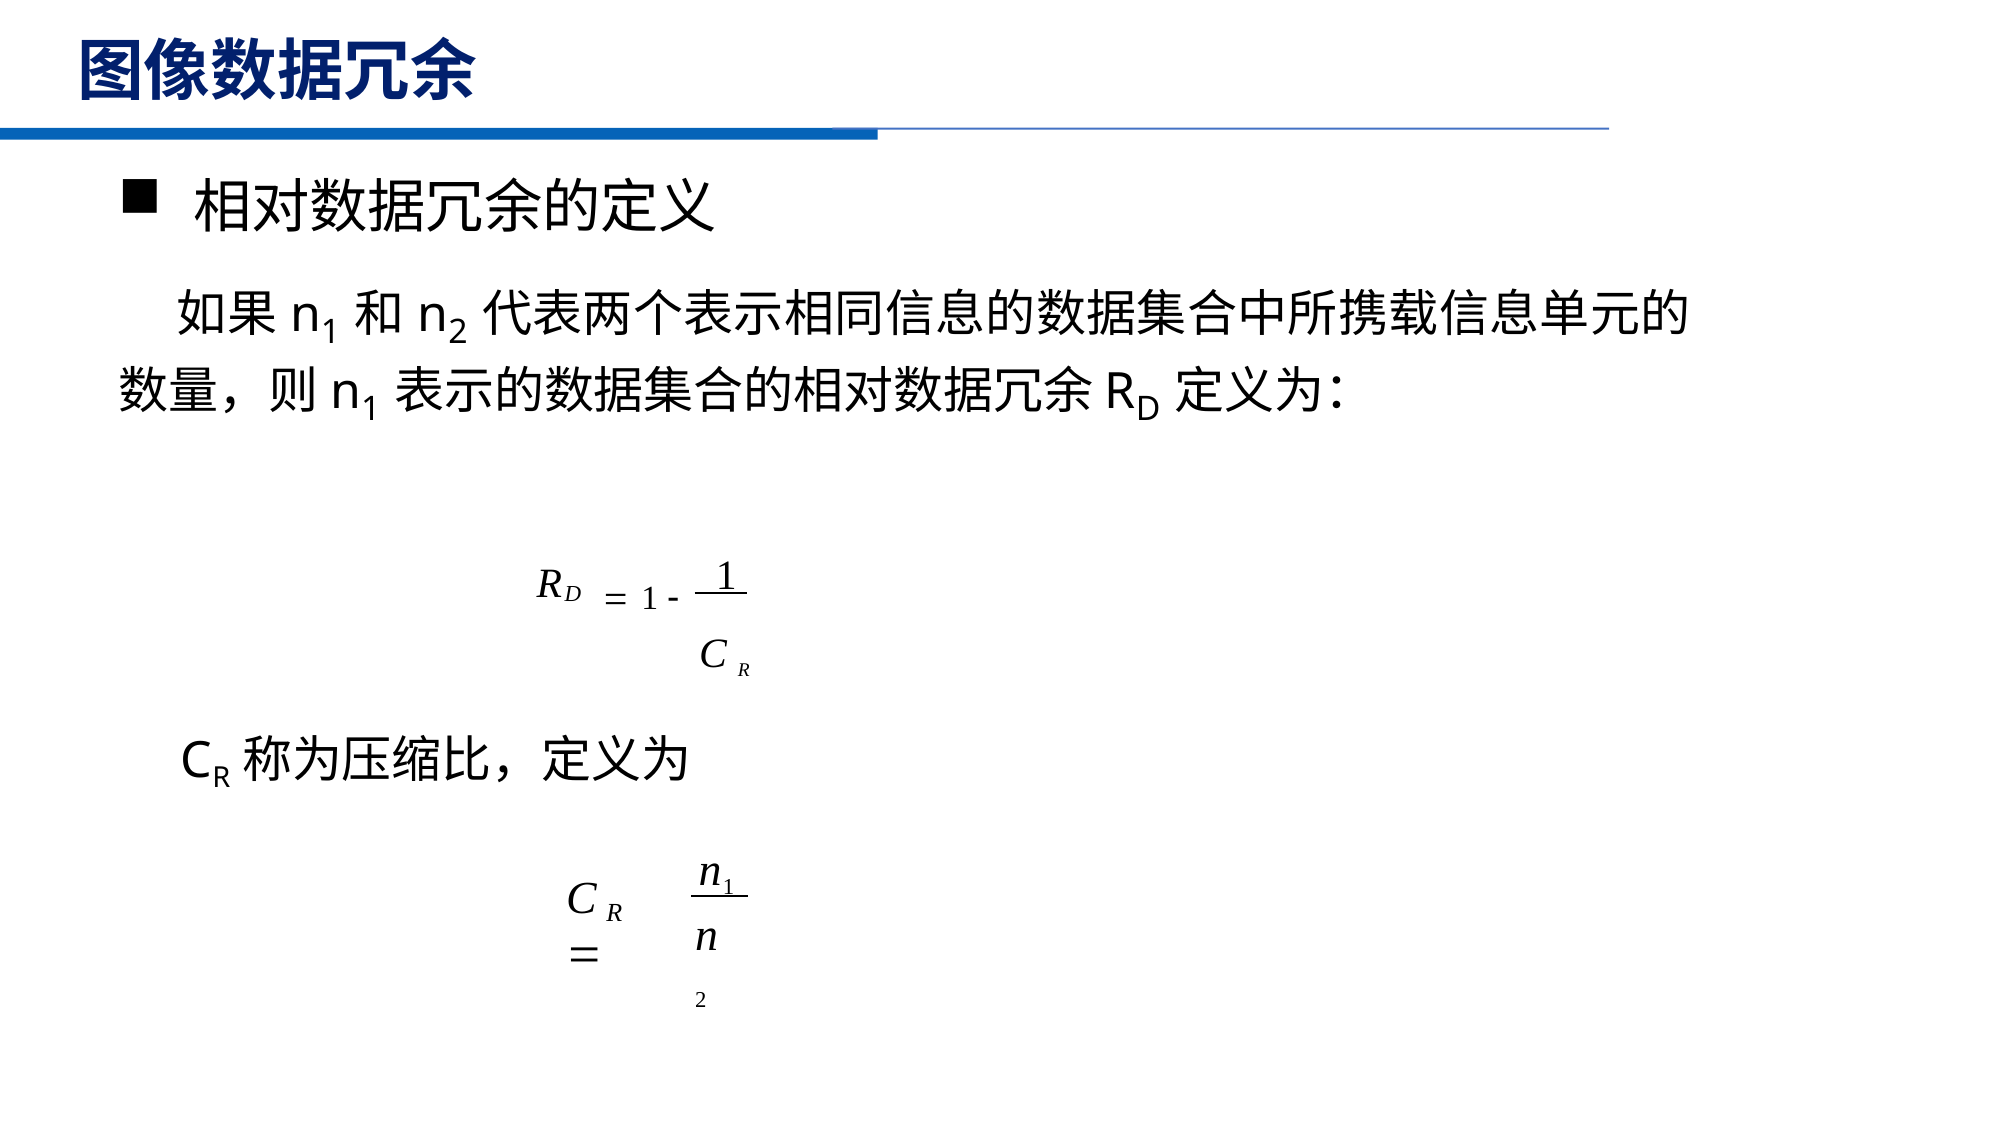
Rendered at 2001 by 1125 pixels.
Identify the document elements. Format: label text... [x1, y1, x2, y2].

text_box CR称为压缩比，定义为 [178, 727, 823, 794]
text_box R [604, 895, 625, 927]
text_box D [562, 578, 583, 607]
title 图像数据冗余 [62, 32, 1929, 113]
text_box  1  1 C R [600, 531, 759, 681]
text_box R [534, 555, 563, 606]
text_box n1 [696, 839, 739, 900]
text_box C  [564, 867, 674, 978]
text_box 相对数据冗余的定义 如果n1和n2代表两个表示相同信息的数据集合中所携载信息单元的数量，则n1表示的数据集合的相对数据冗余RD定义为： [116, 168, 1693, 427]
text_box n 2 [693, 904, 739, 1013]
